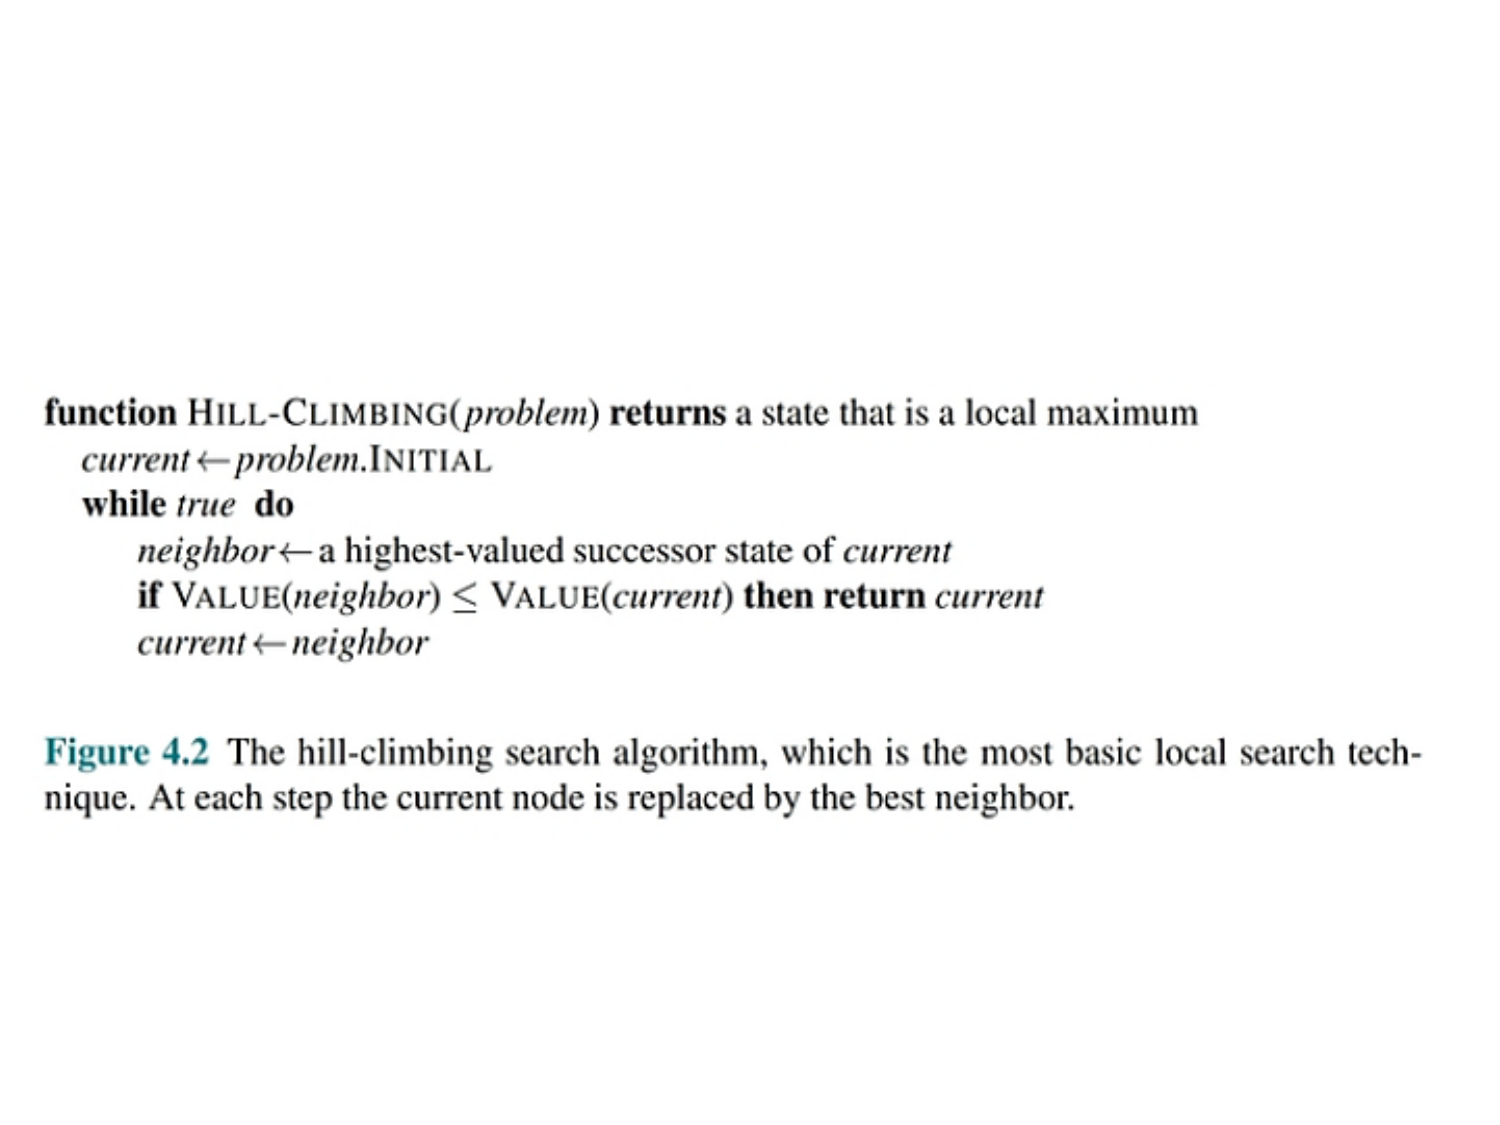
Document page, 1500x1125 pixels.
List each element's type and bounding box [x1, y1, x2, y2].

list [0, 373, 1483, 842]
